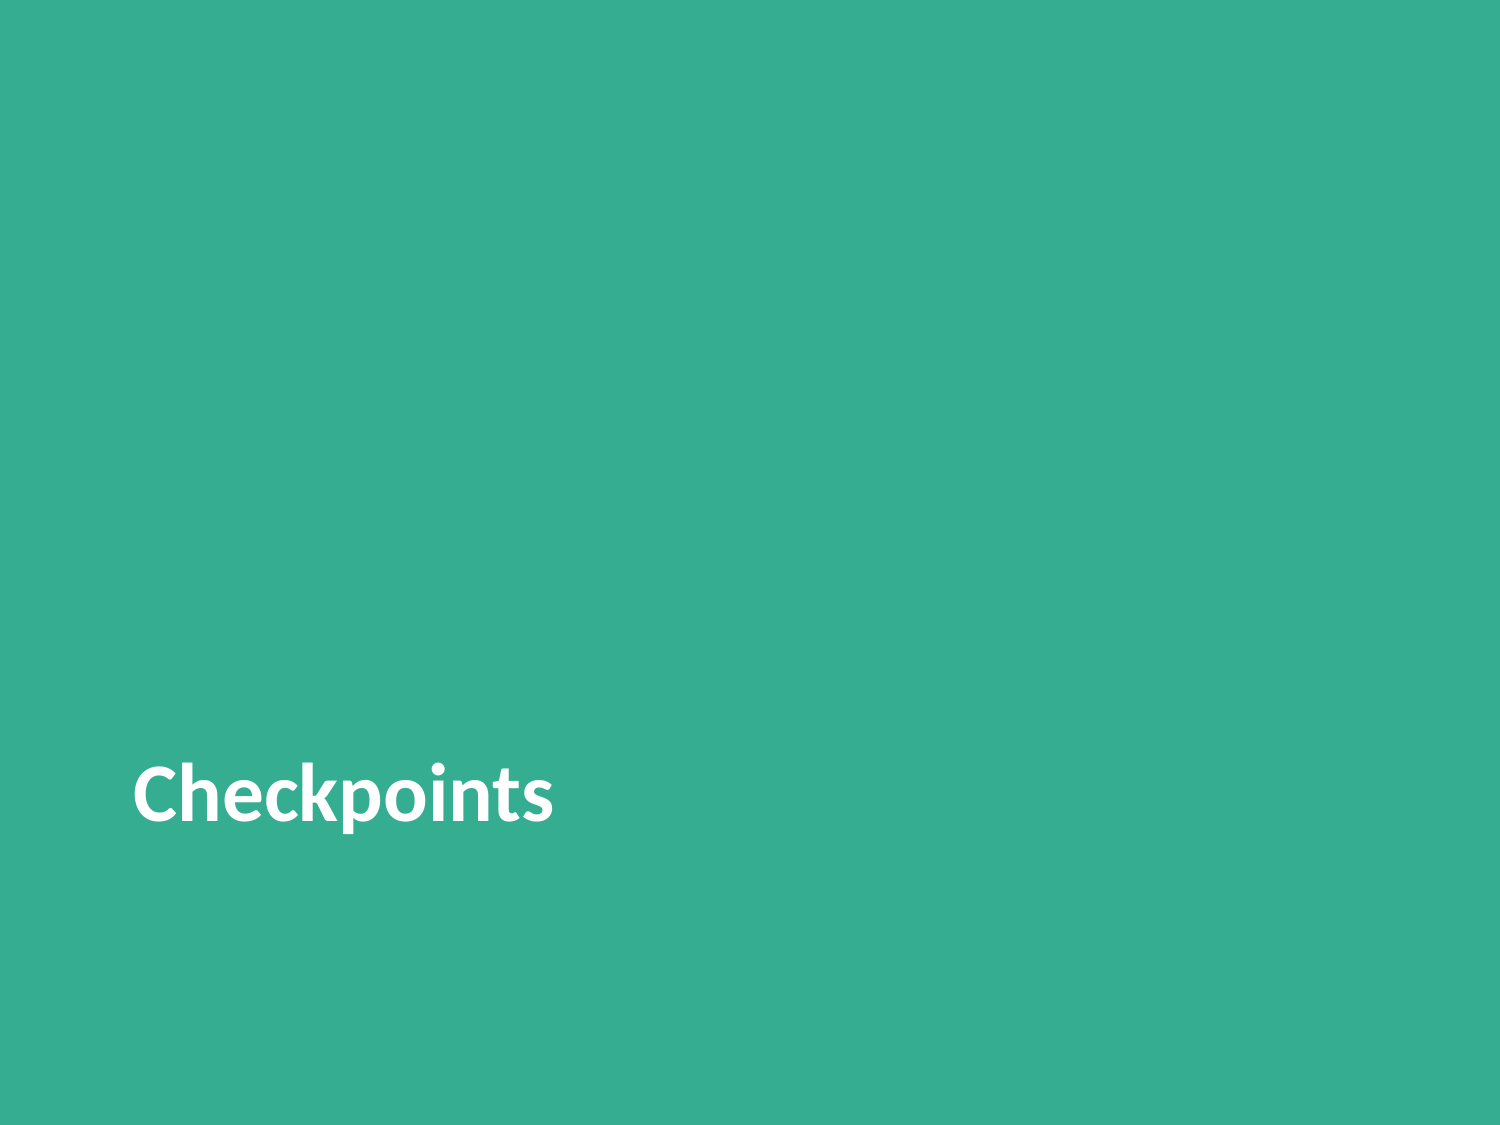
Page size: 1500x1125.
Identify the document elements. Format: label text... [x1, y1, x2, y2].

title Checkpoints [118, 722, 1394, 947]
